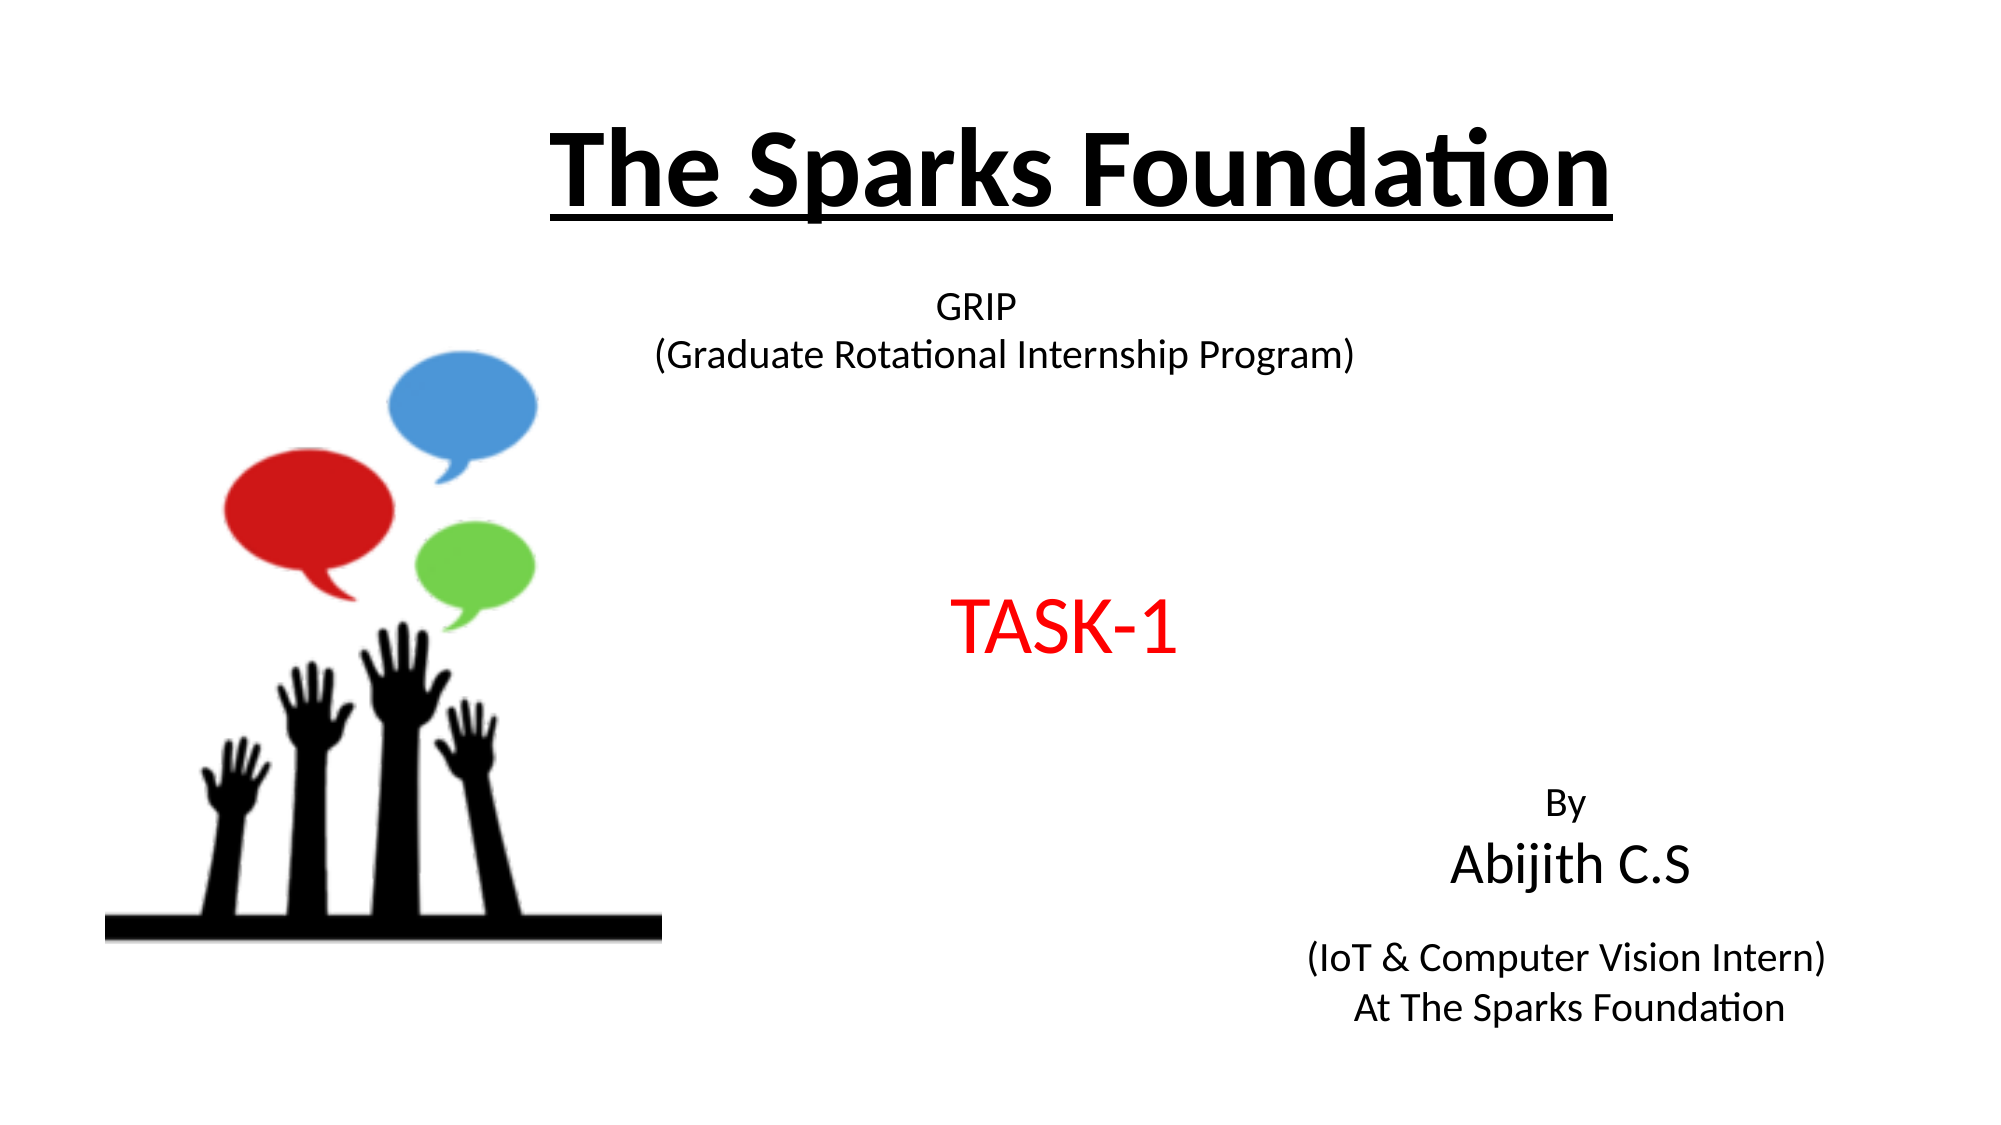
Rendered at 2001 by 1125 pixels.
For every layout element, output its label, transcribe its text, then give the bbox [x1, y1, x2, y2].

text_box (Graduate Rotational Internship Program) [662, 319, 1489, 384]
text_box (IoT & Computer Vision Intern) At The Sparks Foundation [1282, 922, 1877, 1037]
text_box By Abijith C.S [1390, 767, 1751, 903]
text_box The Sparks Foundation GRIP [489, 86, 1674, 382]
picture [104, 319, 662, 1015]
text_box TASK-1 [867, 562, 1263, 678]
